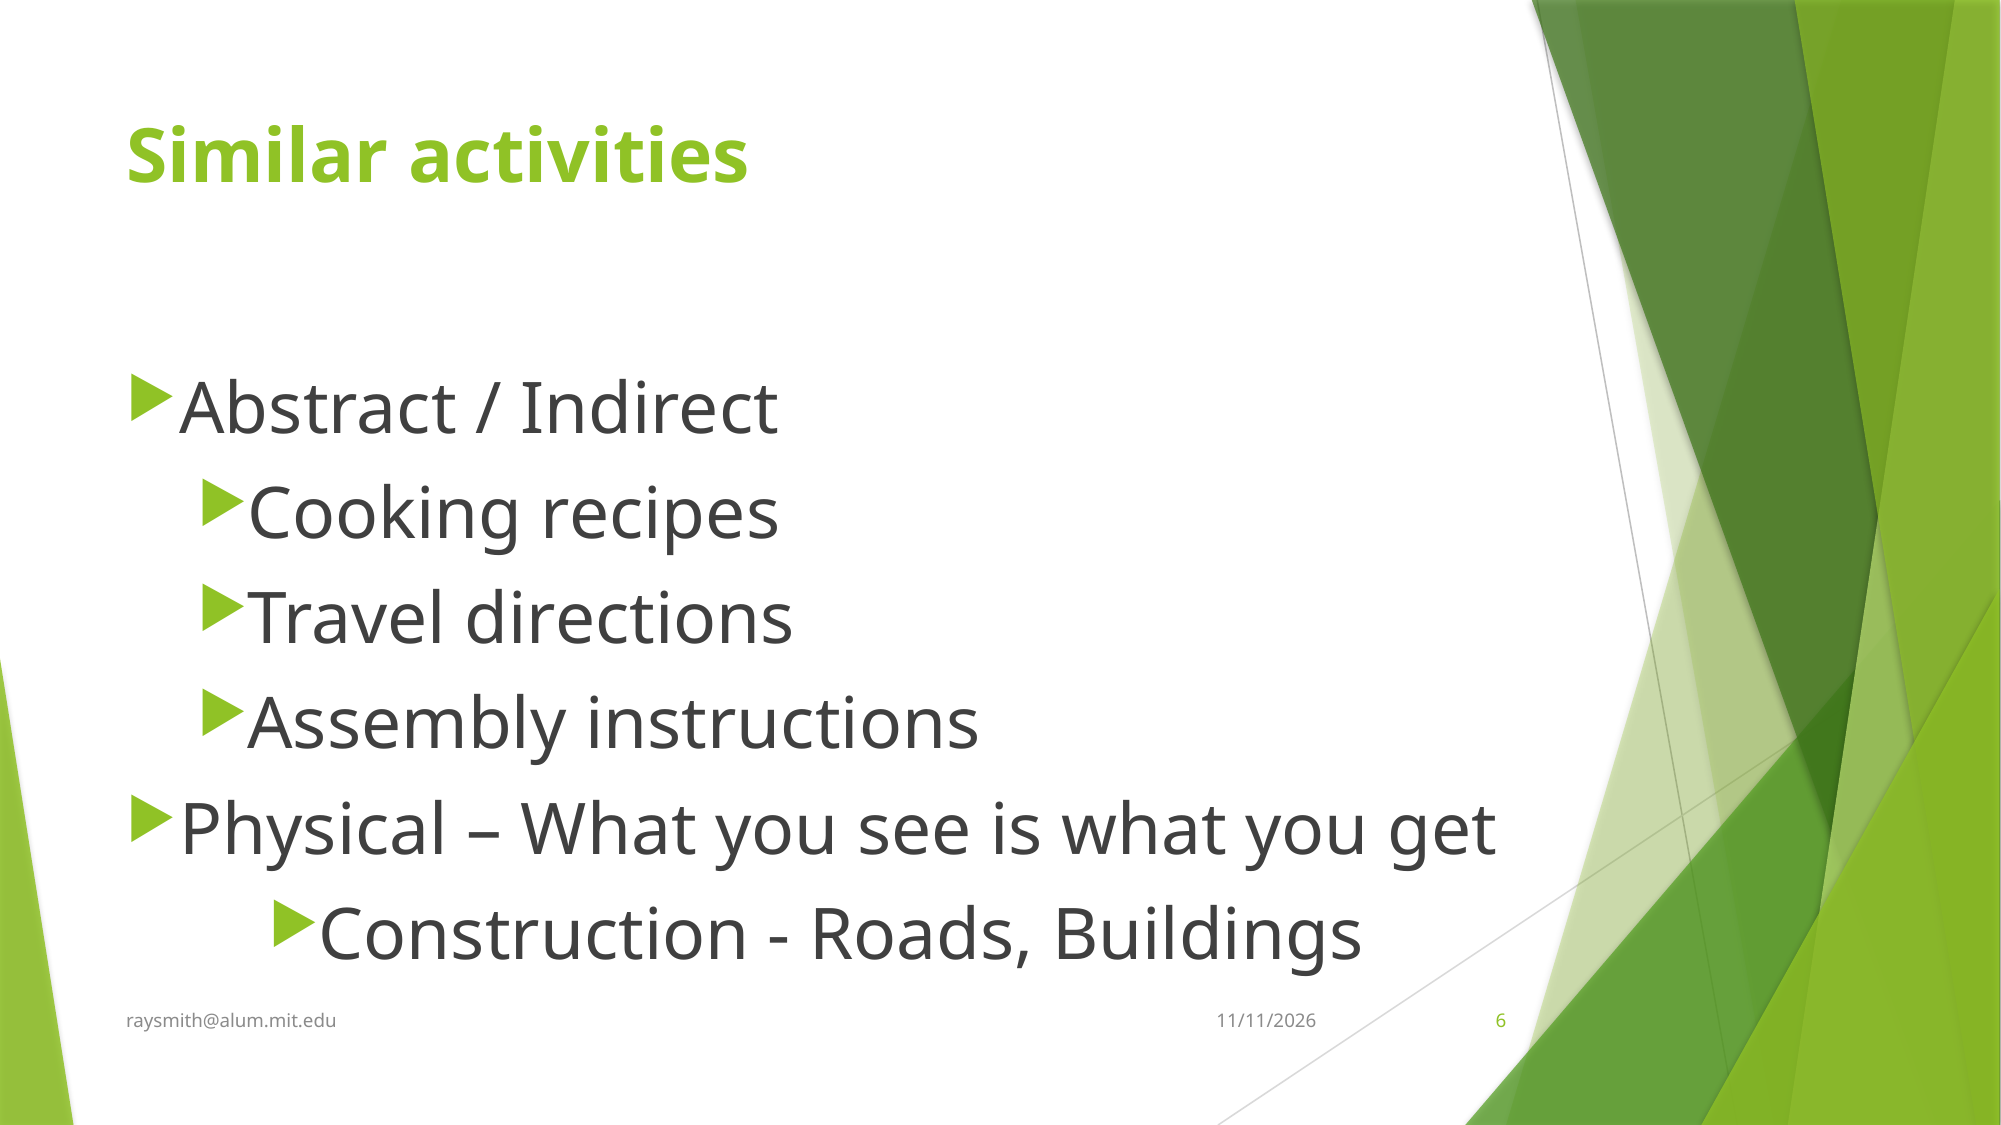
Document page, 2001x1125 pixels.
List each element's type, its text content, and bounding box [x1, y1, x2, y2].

footer raysmith@alum.mit.edu [111, 991, 1145, 1051]
slide_number 6 [1409, 991, 1522, 1051]
title Similar activities [111, 99, 1522, 317]
list Abstract / Indirect Cooking recipes Travel directions Assembly instructions Physical – What you see is what you get Construction - Roads, Buildings [111, 354, 1522, 992]
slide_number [1181, 991, 1332, 1051]
